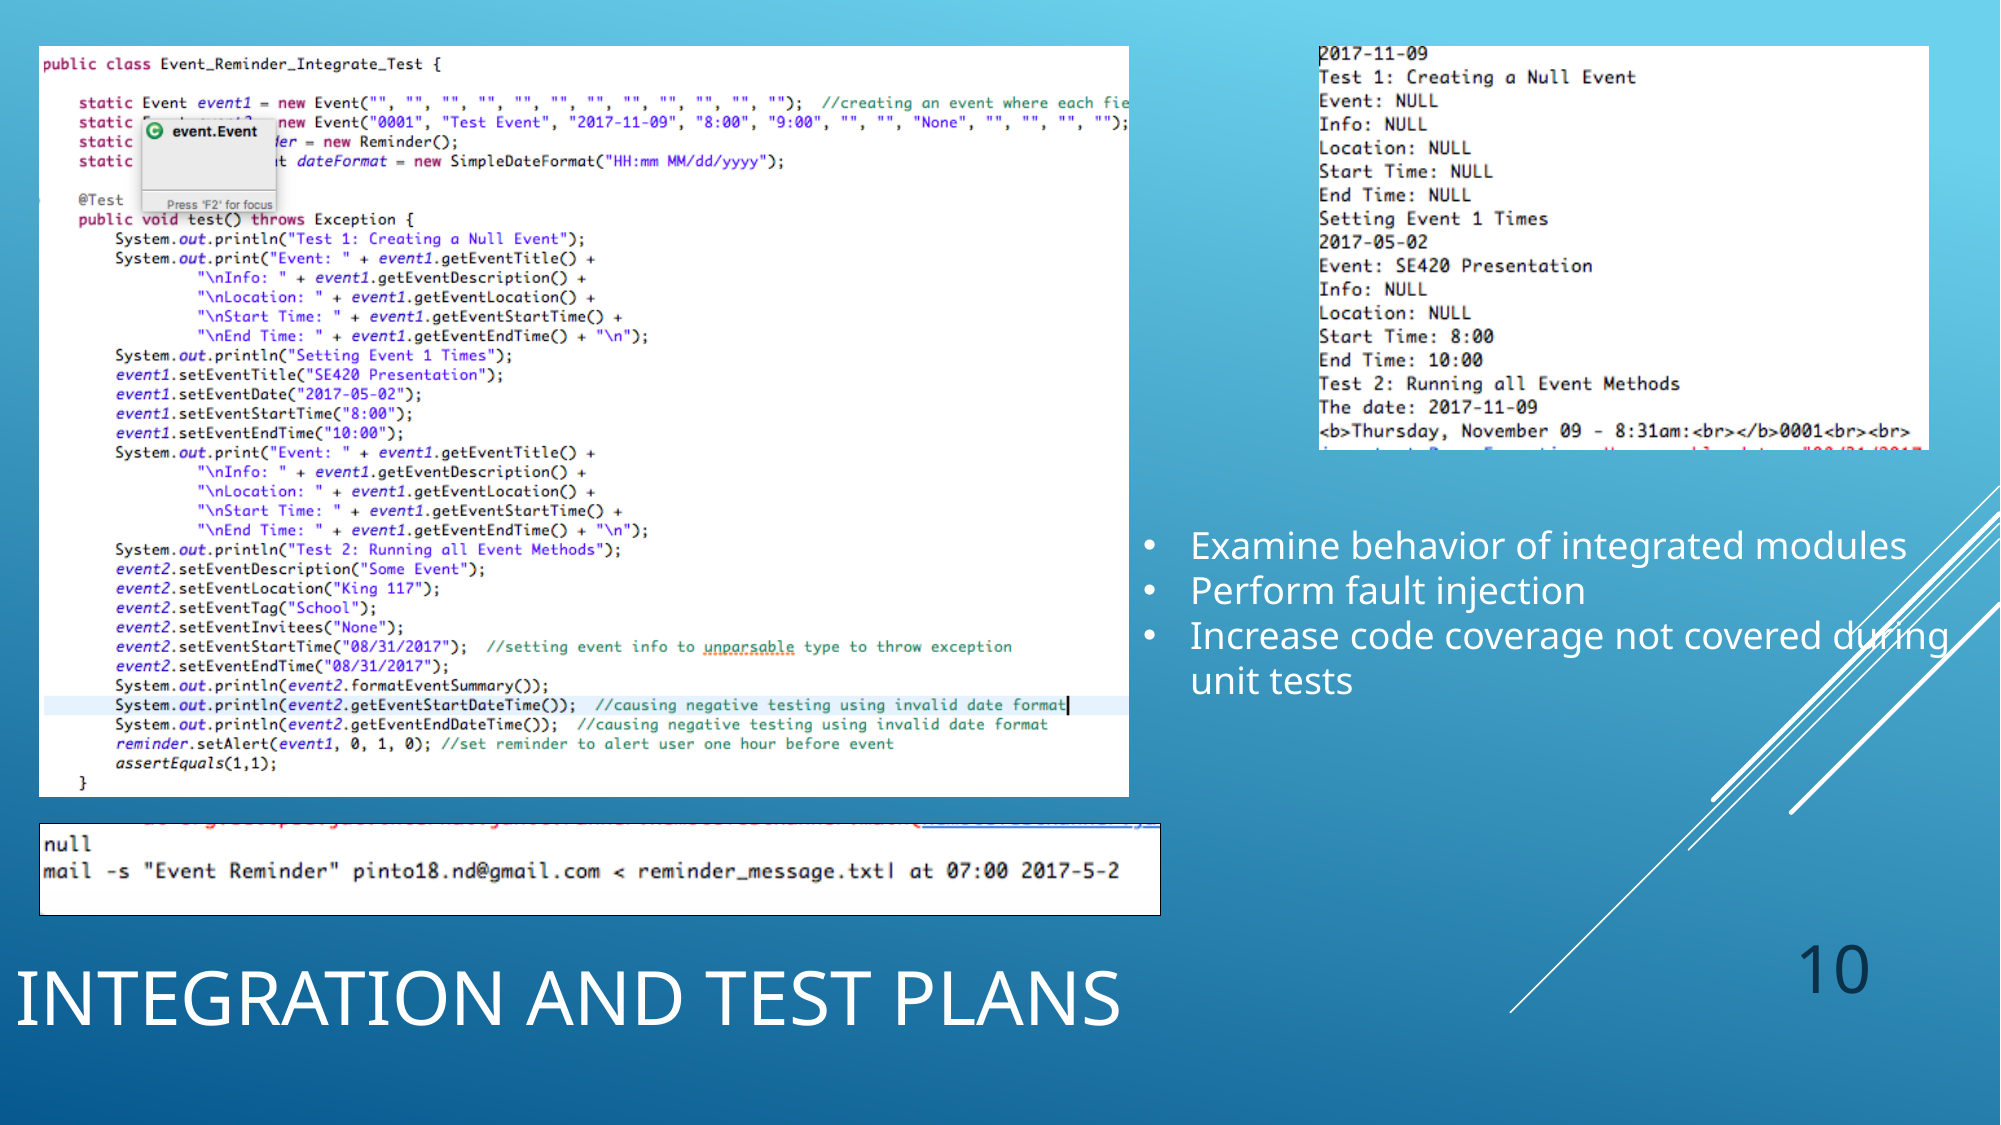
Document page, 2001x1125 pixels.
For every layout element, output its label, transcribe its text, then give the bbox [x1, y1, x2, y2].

picture [1319, 46, 1930, 450]
picture [39, 823, 1161, 916]
slide_number 10 [1700, 915, 1888, 1025]
text_box Examine behavior of integrated modules Perform fault injection Increase code coverage not covered during unit tests [1129, 514, 1974, 710]
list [39, 46, 1129, 798]
title Integration and test plans [0, 897, 1289, 1094]
